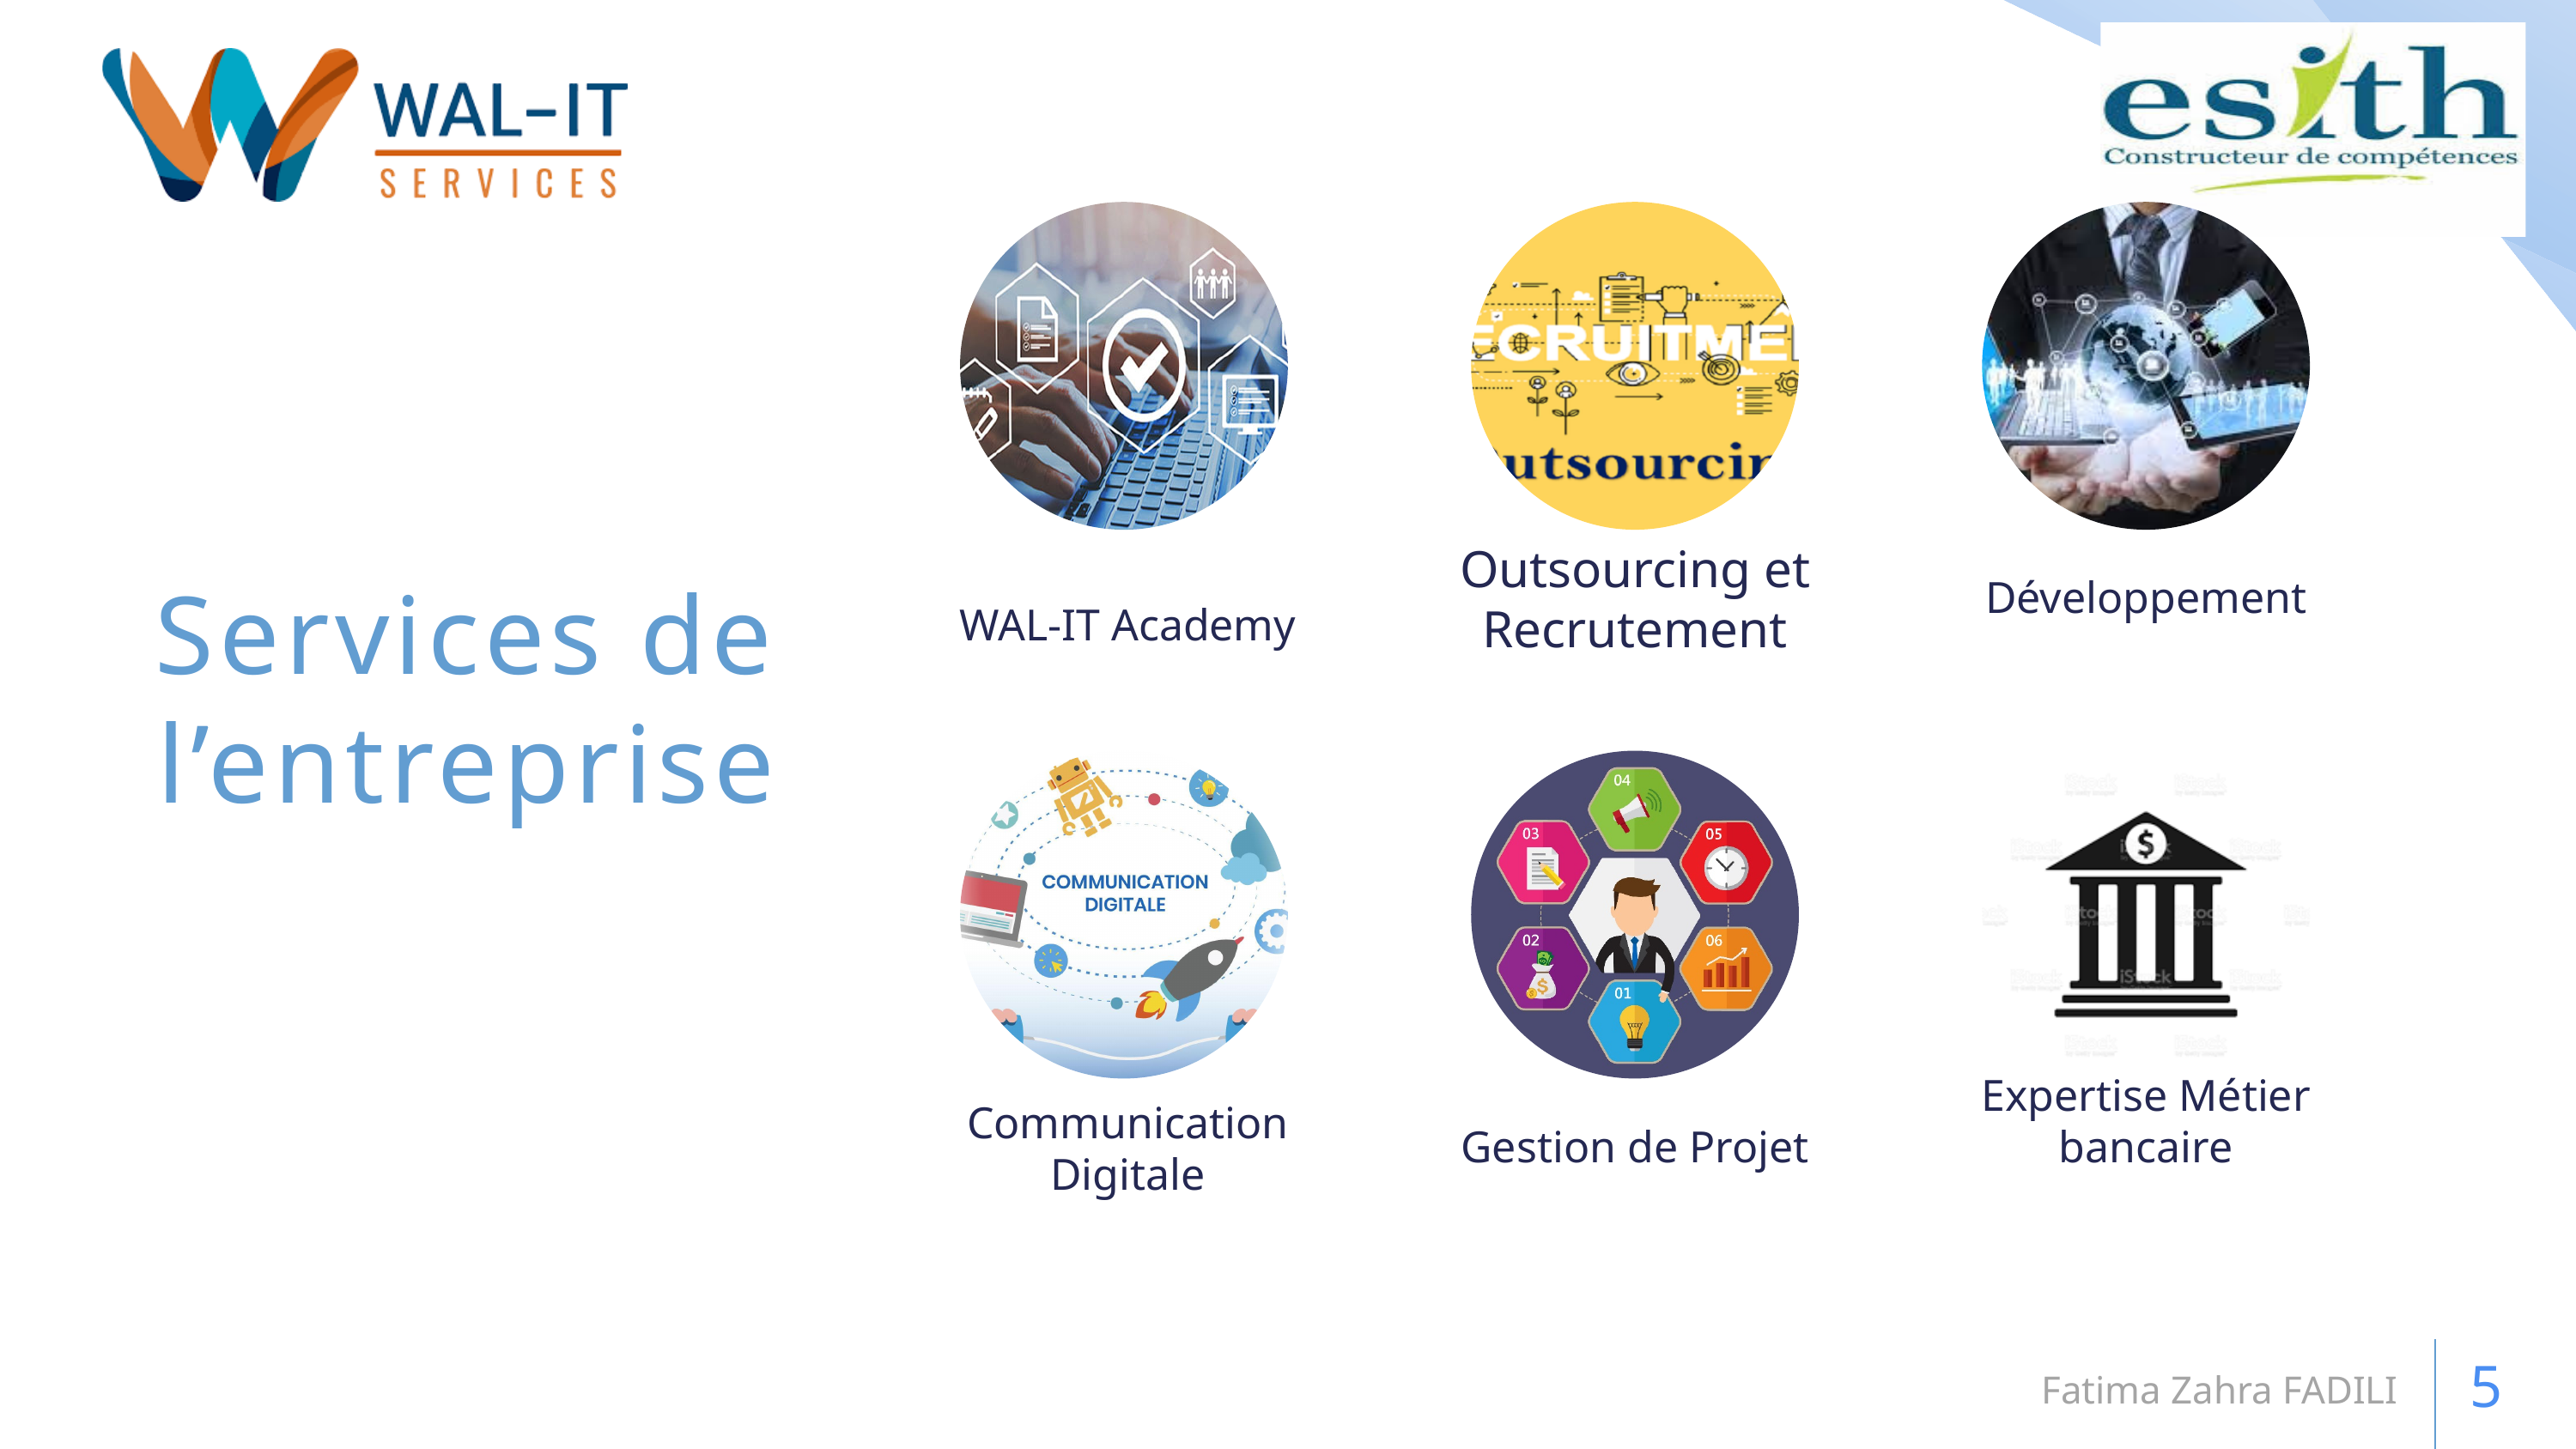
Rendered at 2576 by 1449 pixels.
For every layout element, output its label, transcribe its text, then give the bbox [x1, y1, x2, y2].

title Services de l’entreprise [102, 559, 832, 831]
picture [102, 48, 628, 202]
picture [1470, 750, 1800, 1079]
footer Fatima Zahra FADILI [1326, 1350, 2421, 1428]
picture [959, 201, 1289, 530]
slide_number 5 [2446, 1350, 2575, 1428]
list WAL-IT Academy [891, 553, 1364, 661]
list Communication Digitale [896, 1126, 1360, 1211]
list Développement [1914, 559, 2379, 634]
list Gestion de Projet [1402, 1106, 1868, 1183]
list Expertise Métier bancaire [1914, 1106, 2379, 1183]
picture [1470, 201, 1800, 530]
picture [1982, 750, 2311, 1079]
list Outsourcing et Recrutement [1402, 574, 1868, 670]
picture [959, 750, 1289, 1079]
picture [1982, 22, 2526, 530]
